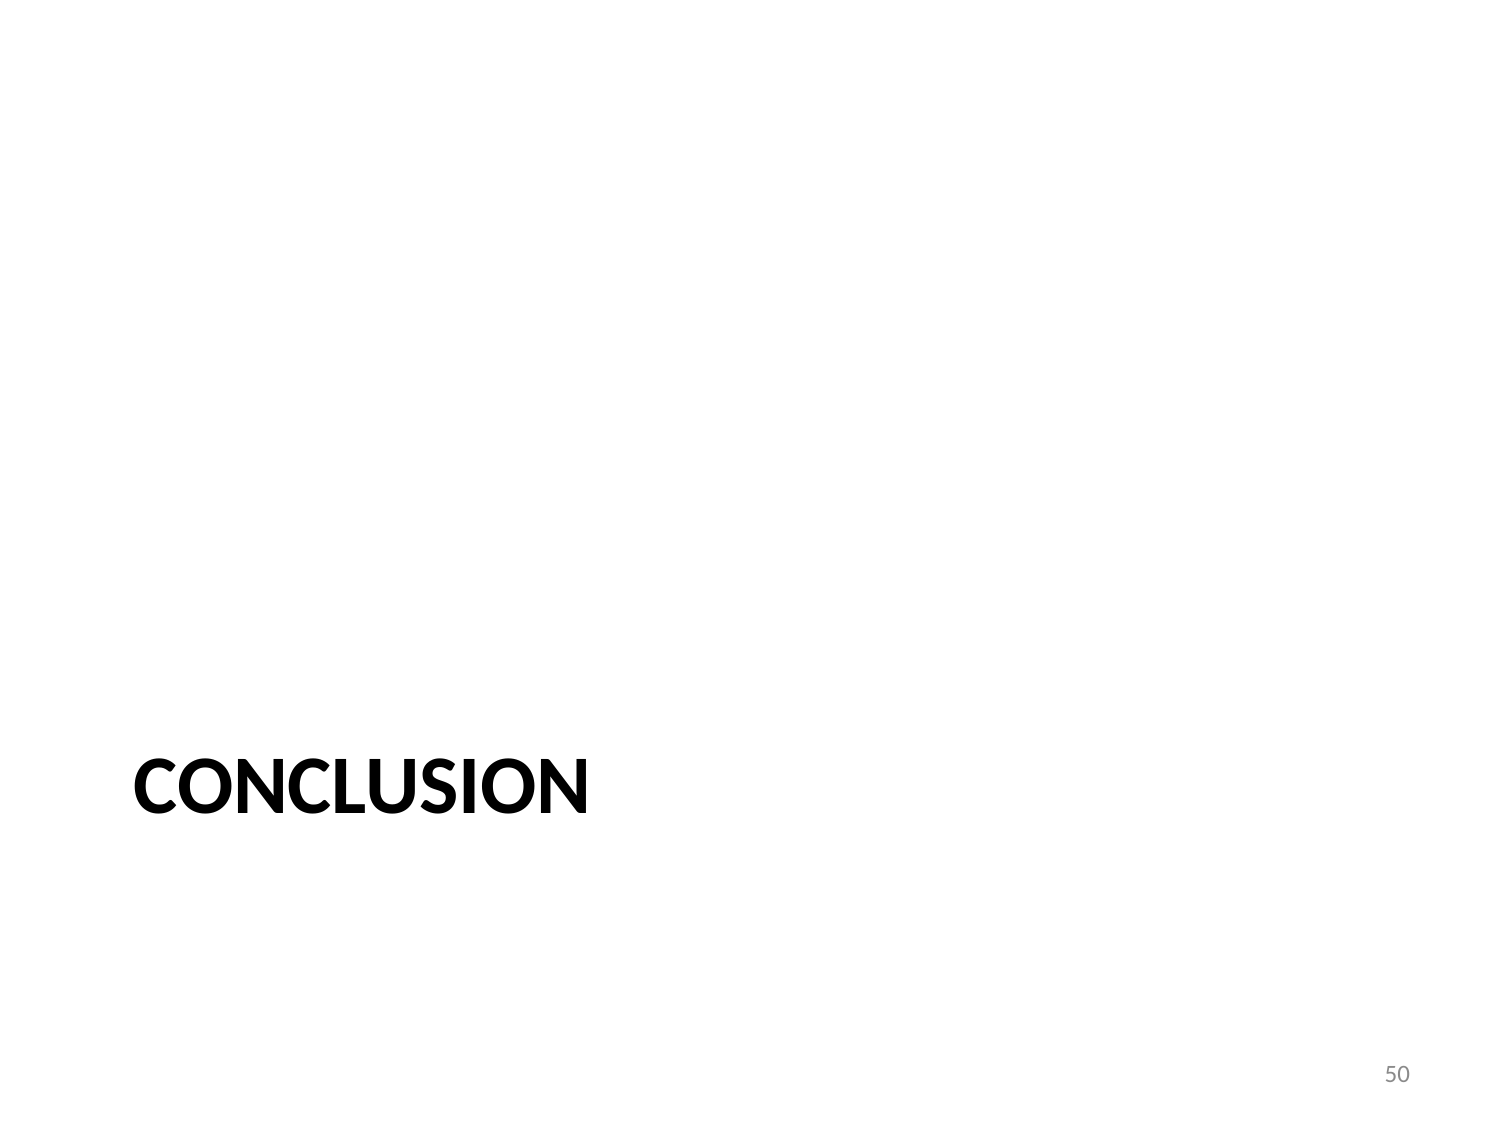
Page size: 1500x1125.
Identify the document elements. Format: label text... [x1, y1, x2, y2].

title Conclusion [118, 722, 1394, 947]
slide_number 50 [1074, 1042, 1425, 1103]
